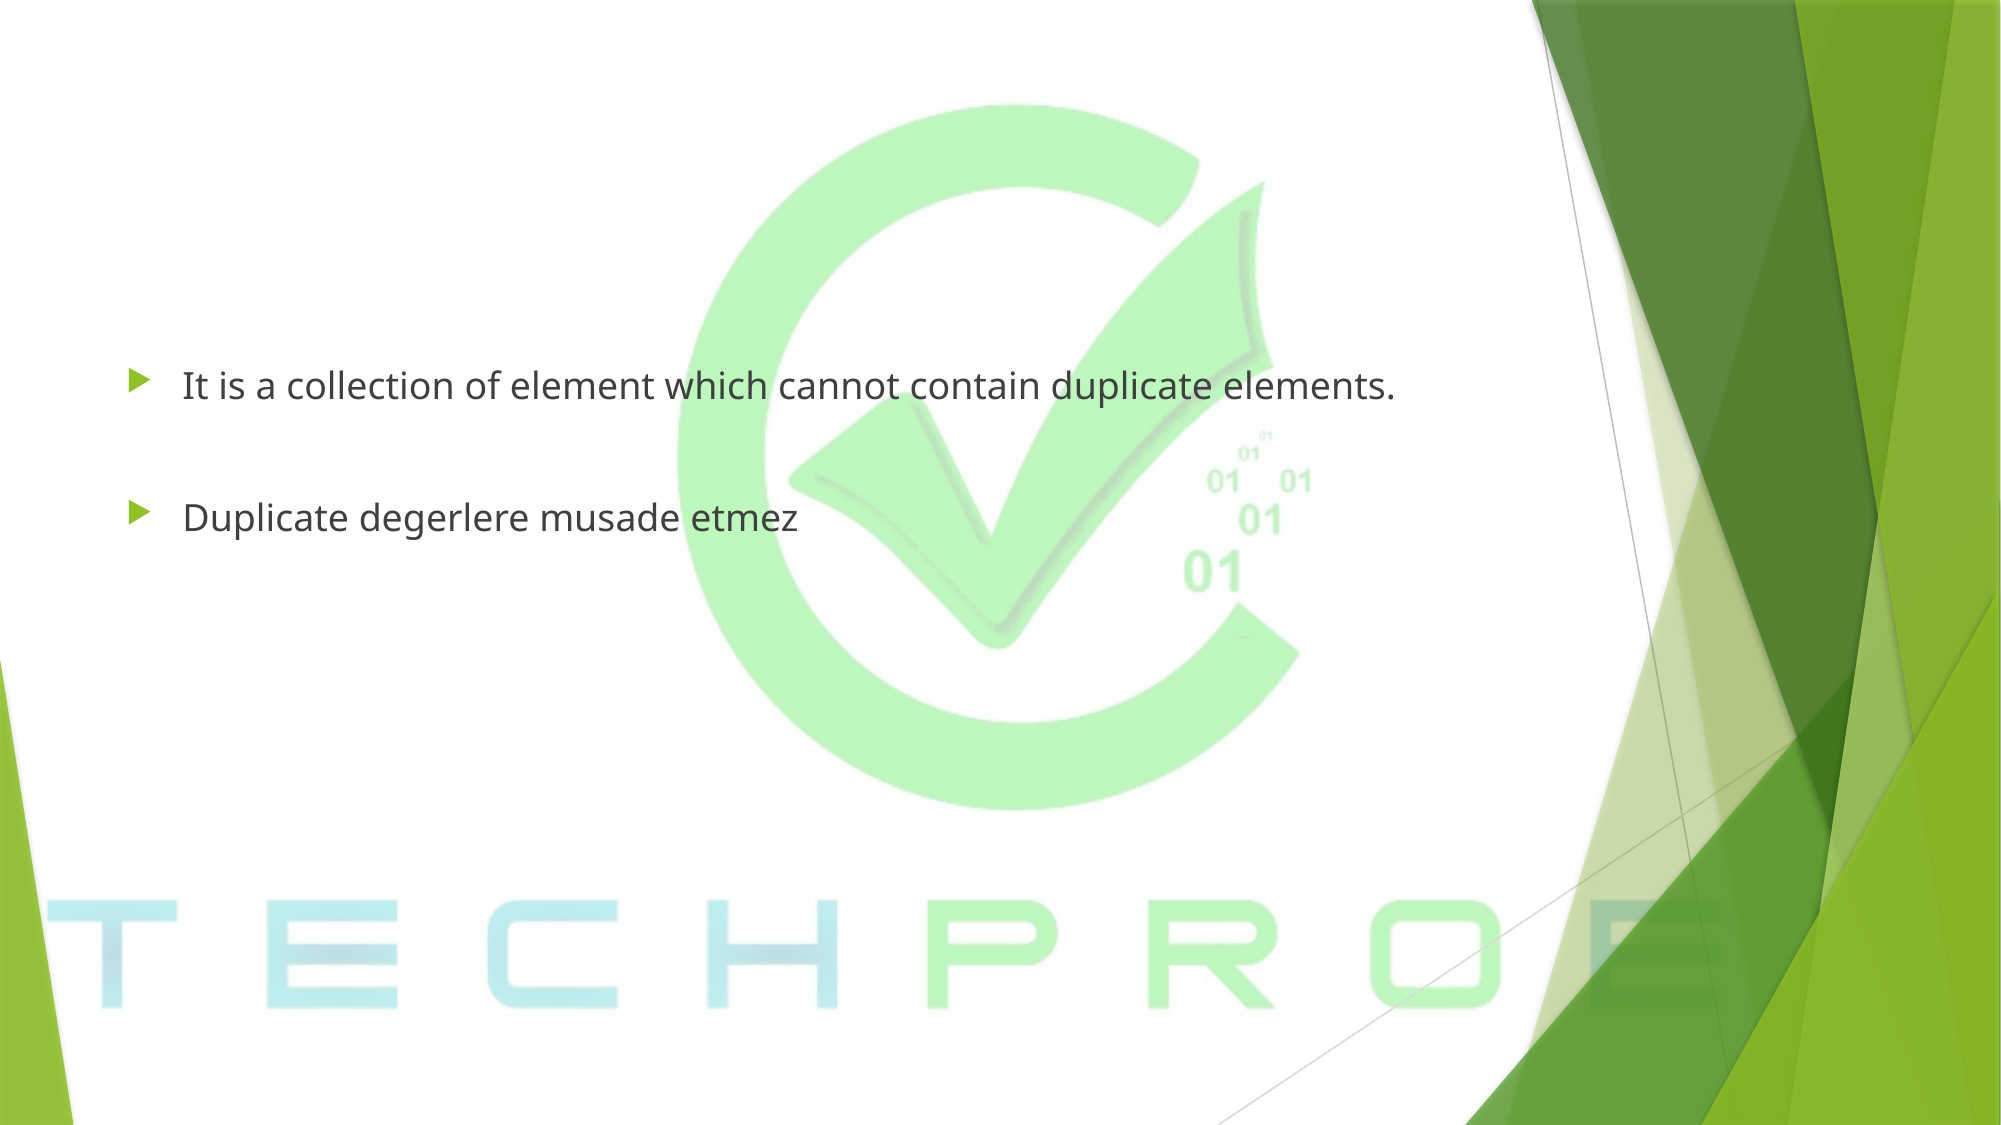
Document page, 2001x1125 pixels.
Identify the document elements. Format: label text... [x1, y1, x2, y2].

list It is a collection of element which cannot contain duplicate elements. Duplicate degerlere musade etmez [111, 354, 1522, 992]
